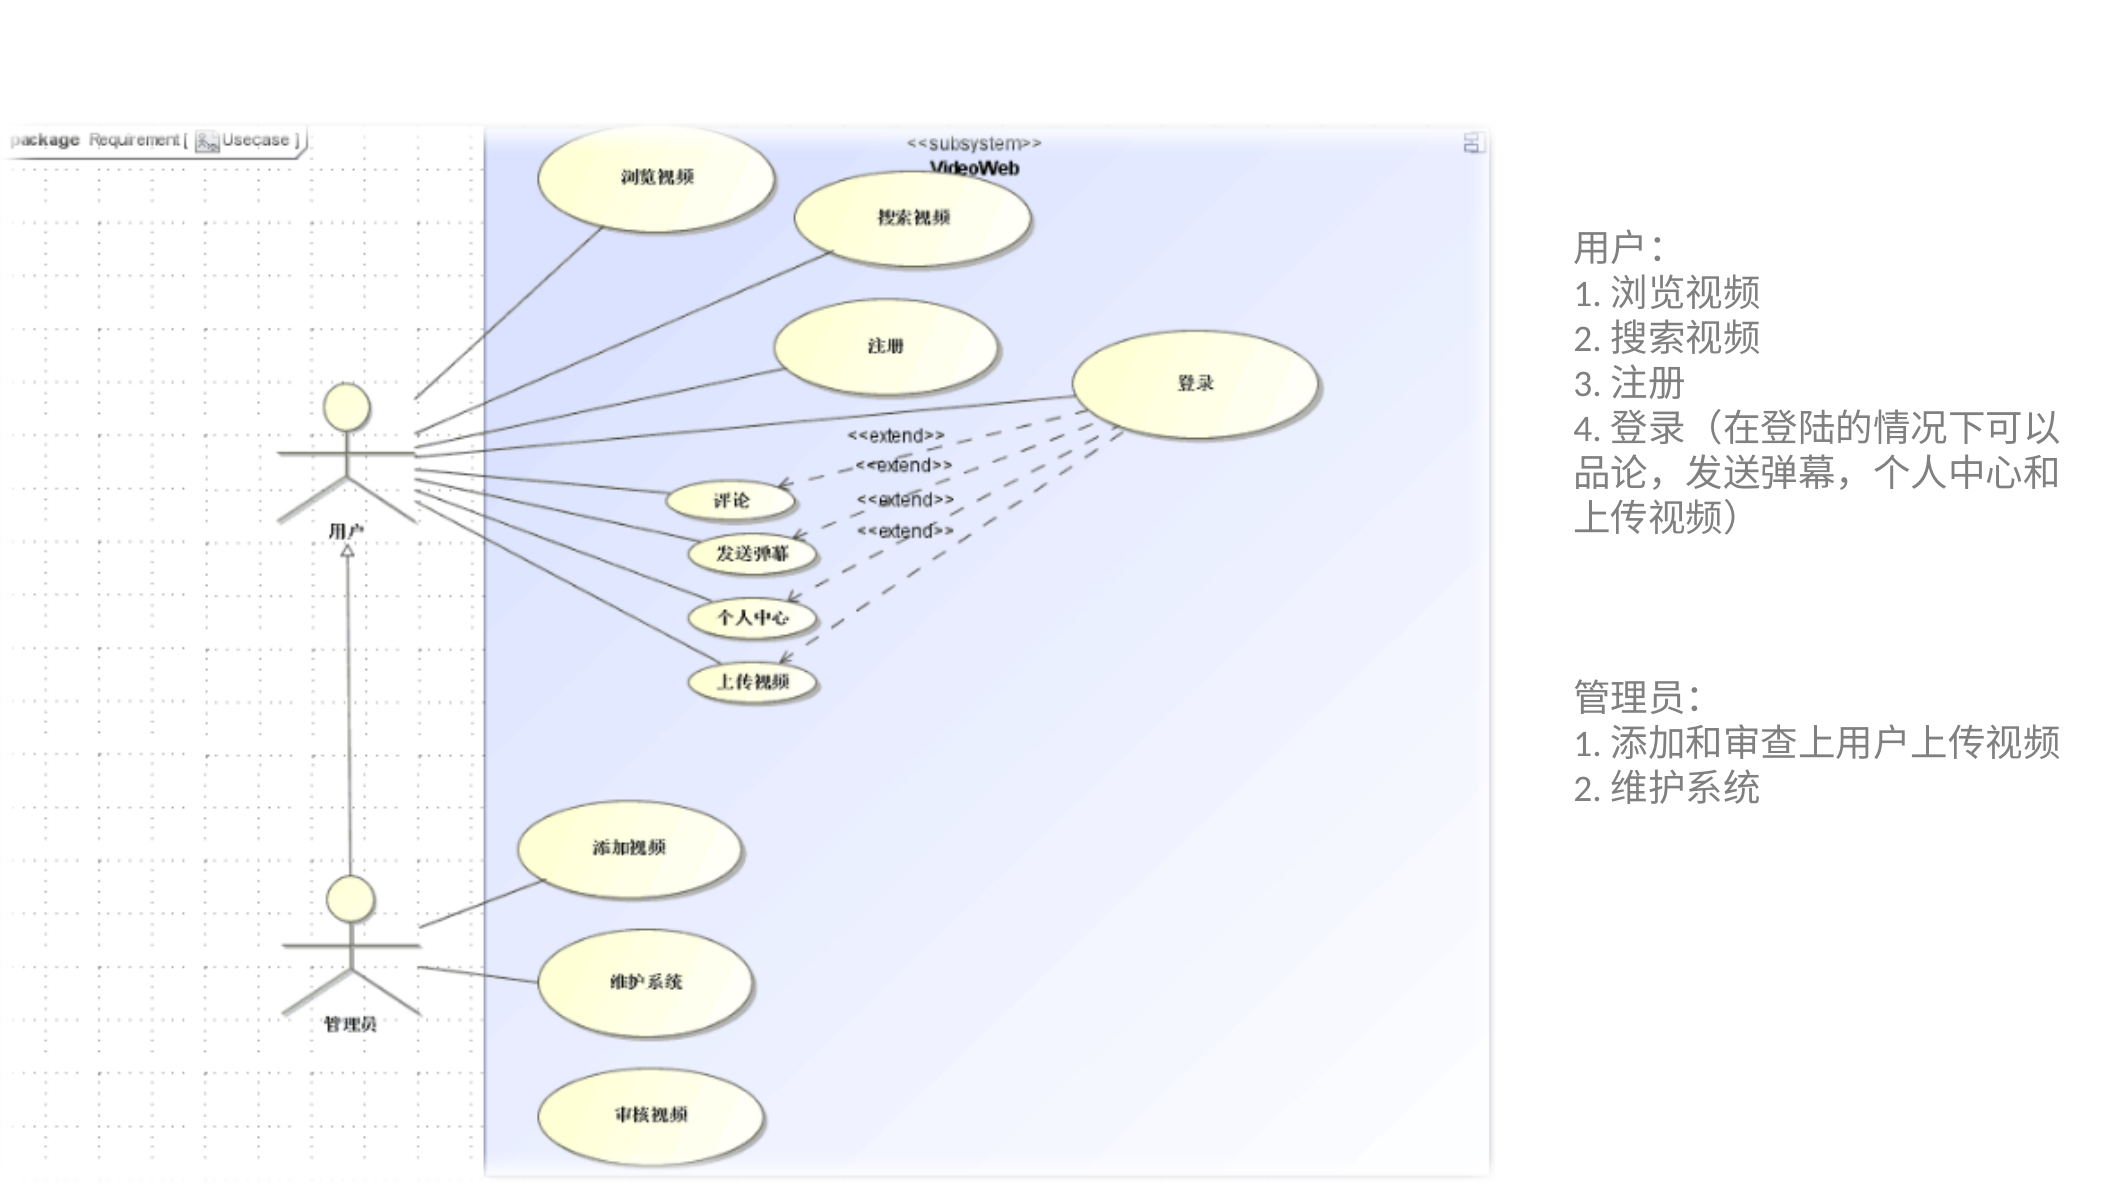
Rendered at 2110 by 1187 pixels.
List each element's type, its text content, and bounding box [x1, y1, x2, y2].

text_box 用户： 1.浏览视频 2.搜索视频 3.注册 4.登录（在登陆的情况下可以品论，发送弹幕，个人中心和上传视频） 管理员： 1.添加和审查上用户上传视频 2.维护系统 [1558, 171, 2110, 862]
picture [0, 119, 1504, 1187]
